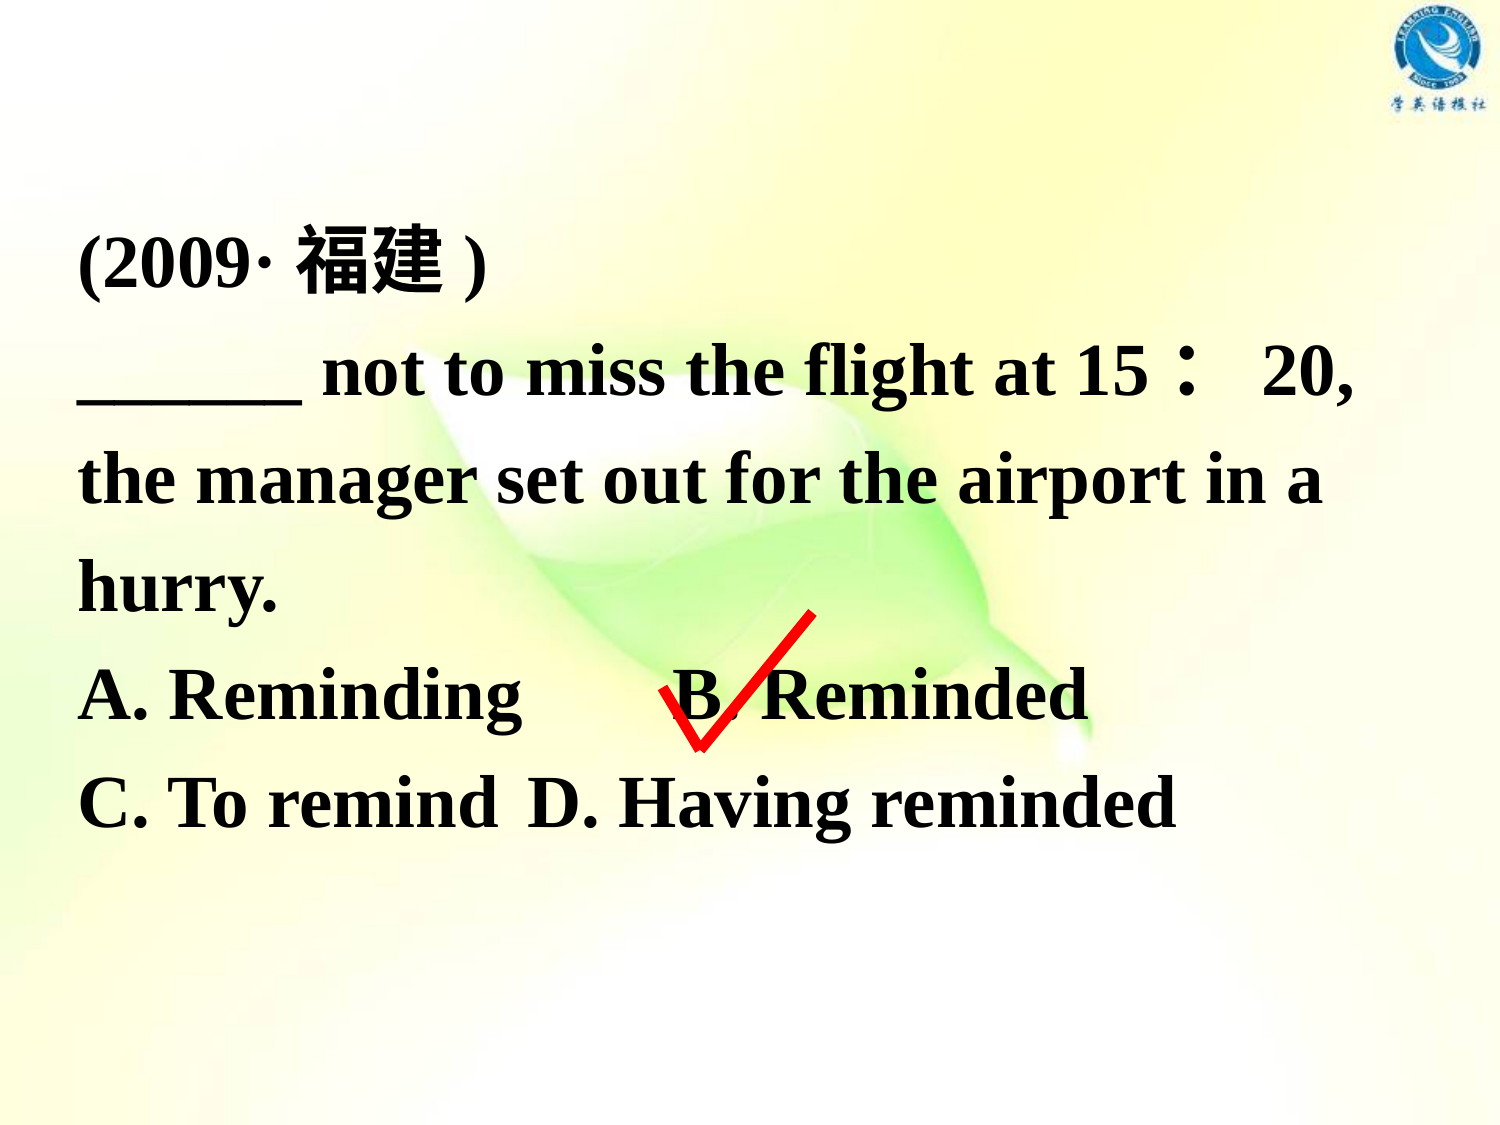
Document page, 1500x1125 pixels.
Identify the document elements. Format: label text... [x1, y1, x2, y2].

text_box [662, 612, 813, 751]
picture [0, 0, 1500, 1125]
text_box (2009·福建) ______ not to miss the flight at 15：20, the manager set out for the airport in a hurry. A. Reminding B. Reminded C. To remind D. Having reminded [62, 187, 1450, 850]
